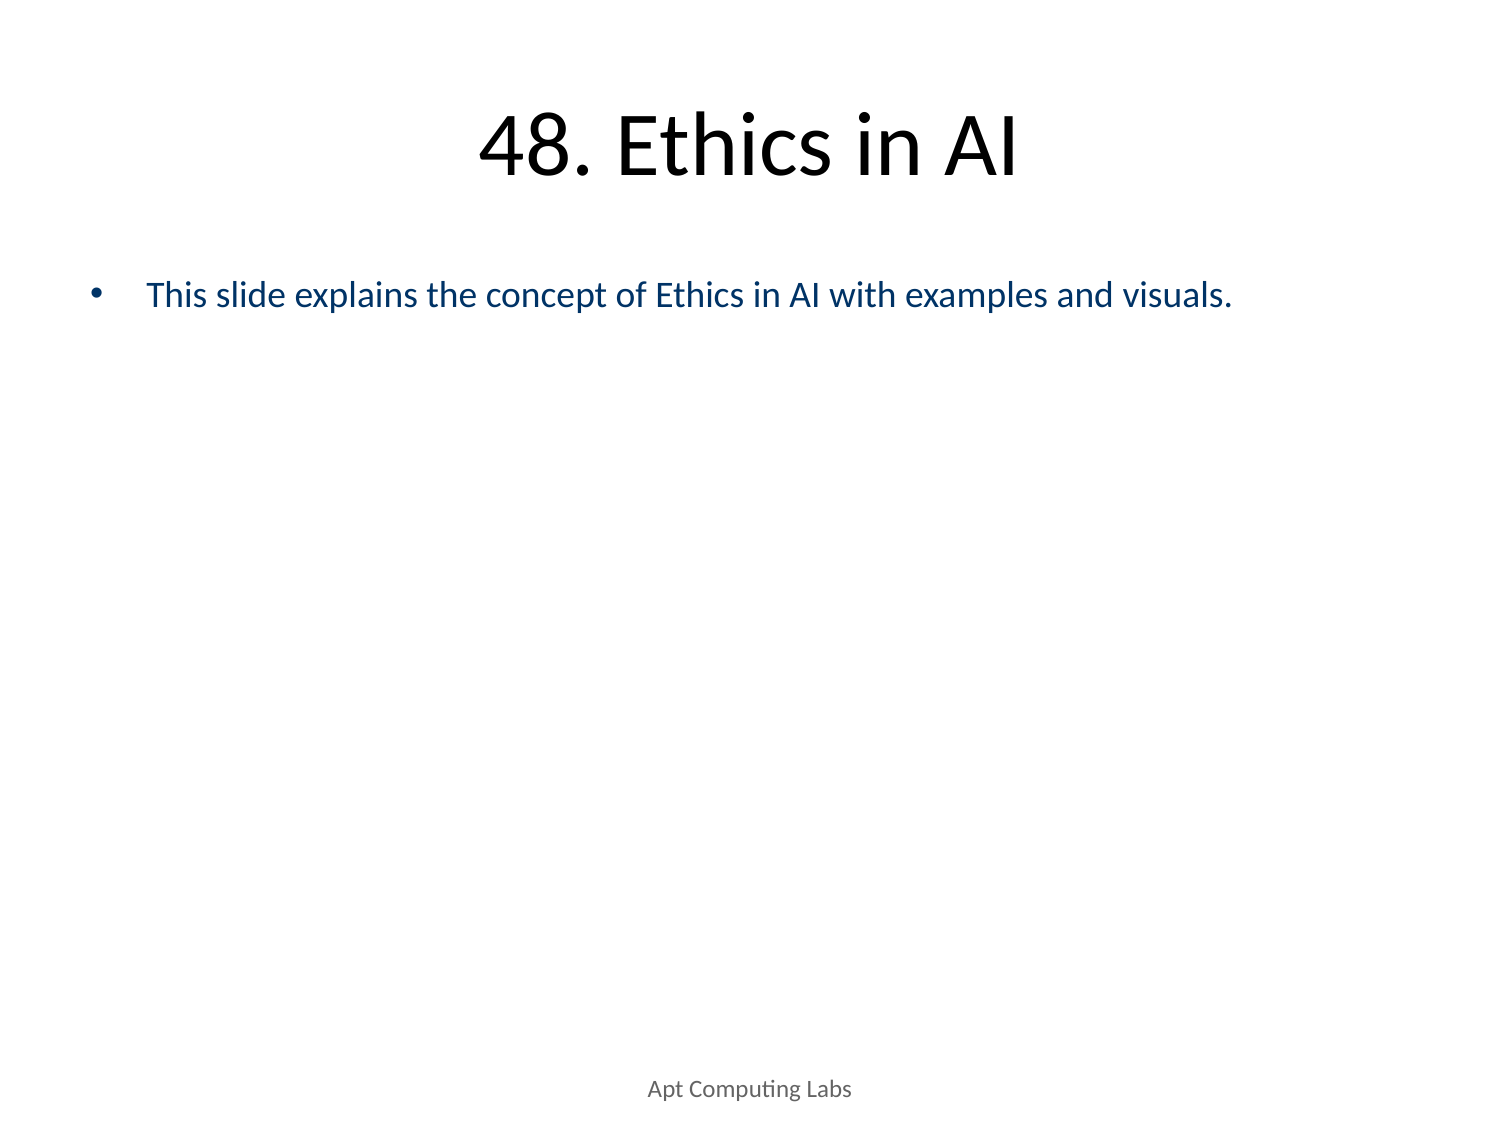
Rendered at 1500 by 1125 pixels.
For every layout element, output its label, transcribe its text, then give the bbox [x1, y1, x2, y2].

text_box Apt Computing Labs [632, 1020, 868, 1110]
title 48. Ethics in AI [75, 45, 1425, 233]
list This slide explains the concept of Ethics in AI with examples and visuals. [75, 262, 1425, 1005]
